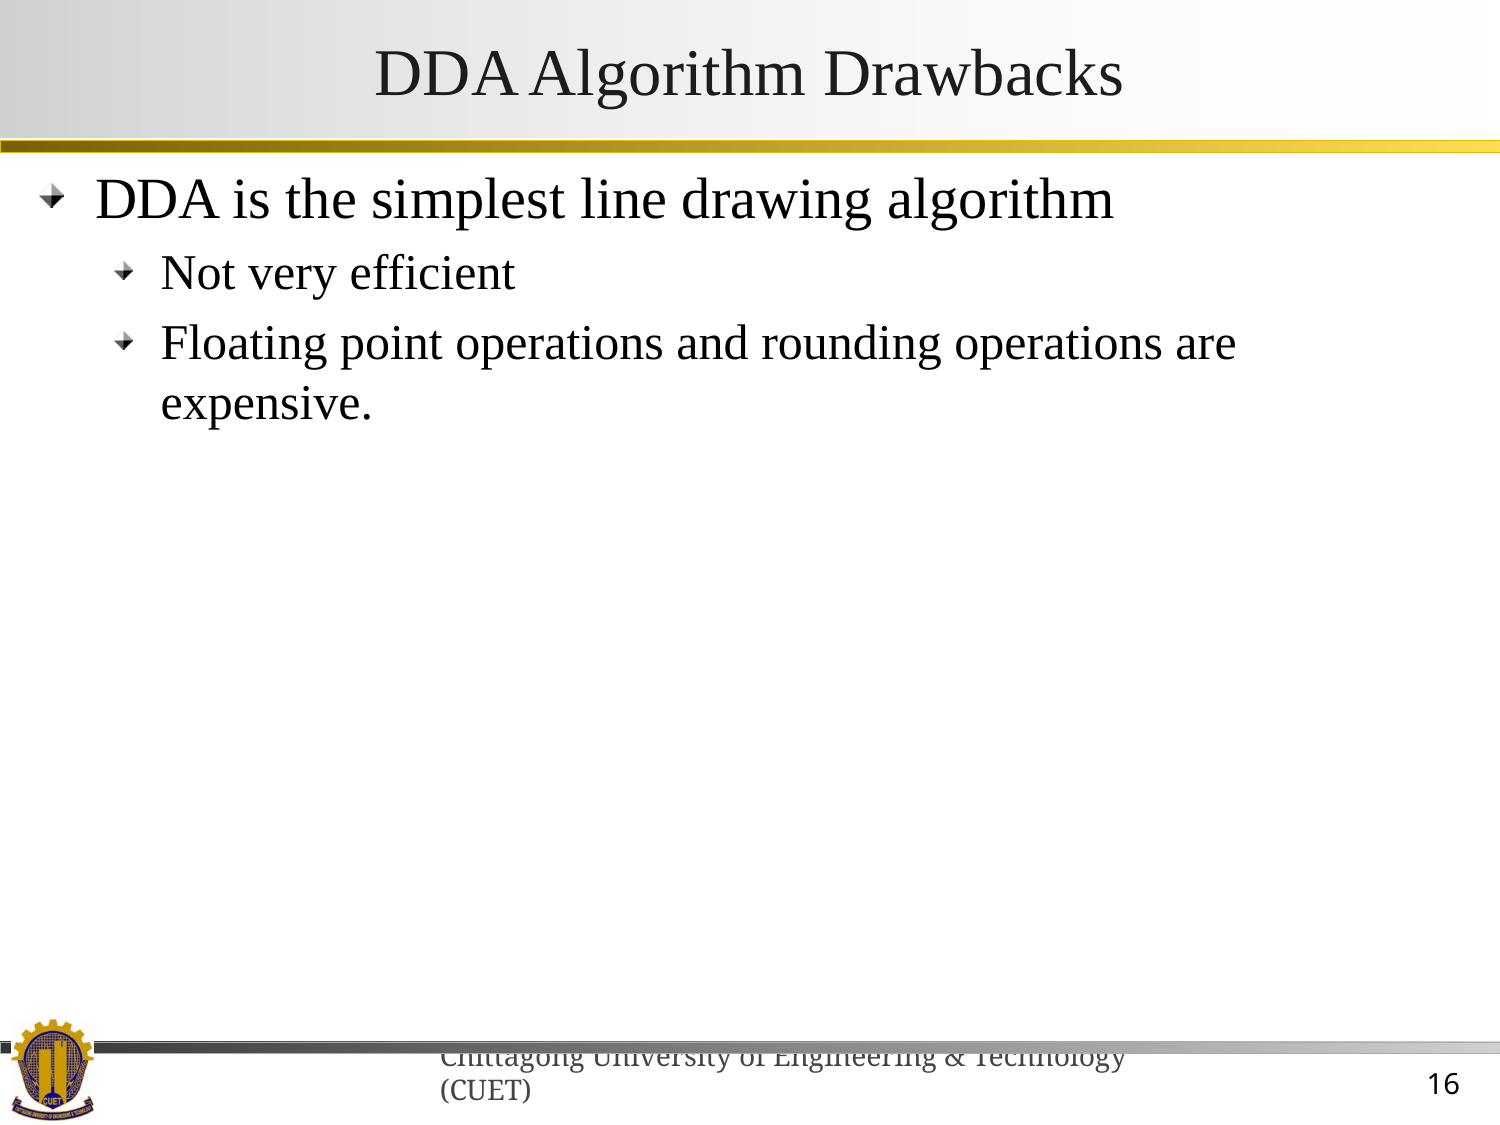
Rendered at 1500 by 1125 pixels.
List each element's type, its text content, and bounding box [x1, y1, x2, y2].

picture [113, 330, 133, 350]
picture [11, 1019, 94, 1121]
title DDA Algorithm Drawbacks [0, 0, 1500, 138]
list DDA is the simplest line drawing algorithm Not very efficient Floating point operations and rounding operations are expensive. [23, 152, 1442, 1051]
picture [38, 182, 64, 208]
picture [113, 260, 133, 280]
